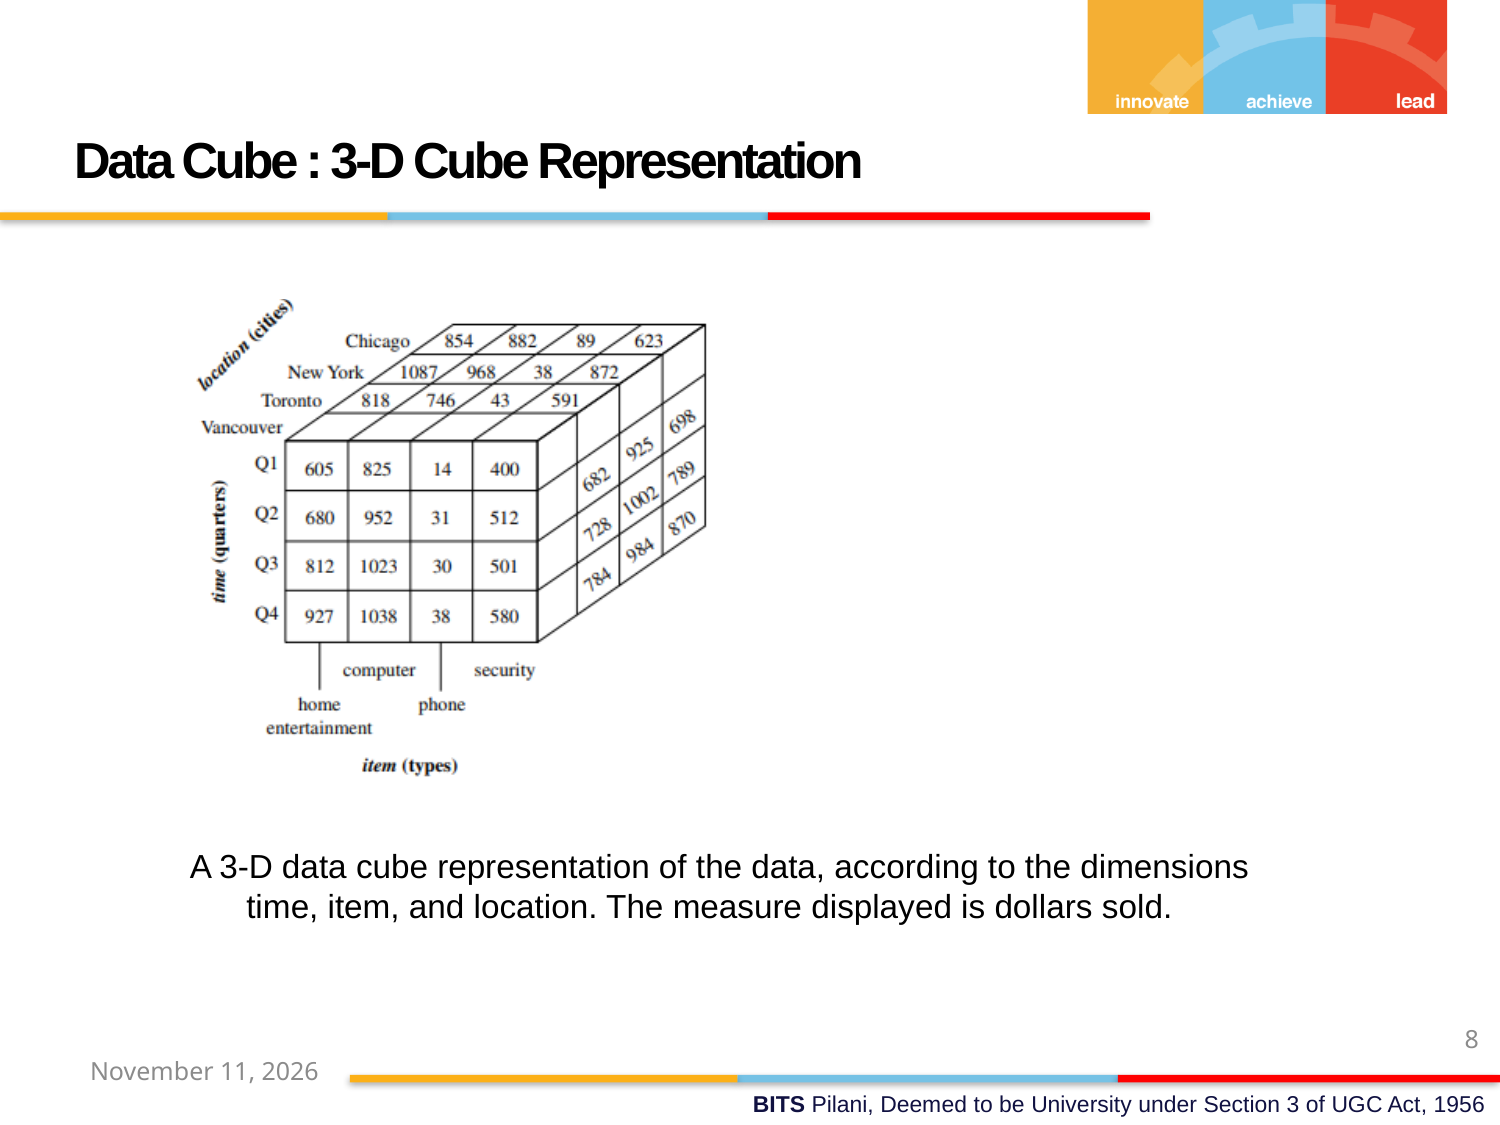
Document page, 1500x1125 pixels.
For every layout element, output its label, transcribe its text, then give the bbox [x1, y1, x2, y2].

picture [1087, 0, 1448, 114]
picture [149, 299, 762, 801]
list A 3-D data cube representation of the data, according to the dimensions time, item, and location. The measure displayed is dollars sold. [174, 837, 1275, 1125]
title Data Cube : 3-D Cube Representation [59, 120, 1338, 196]
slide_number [75, 1042, 425, 1103]
slide_number 8 [1143, 1007, 1494, 1074]
